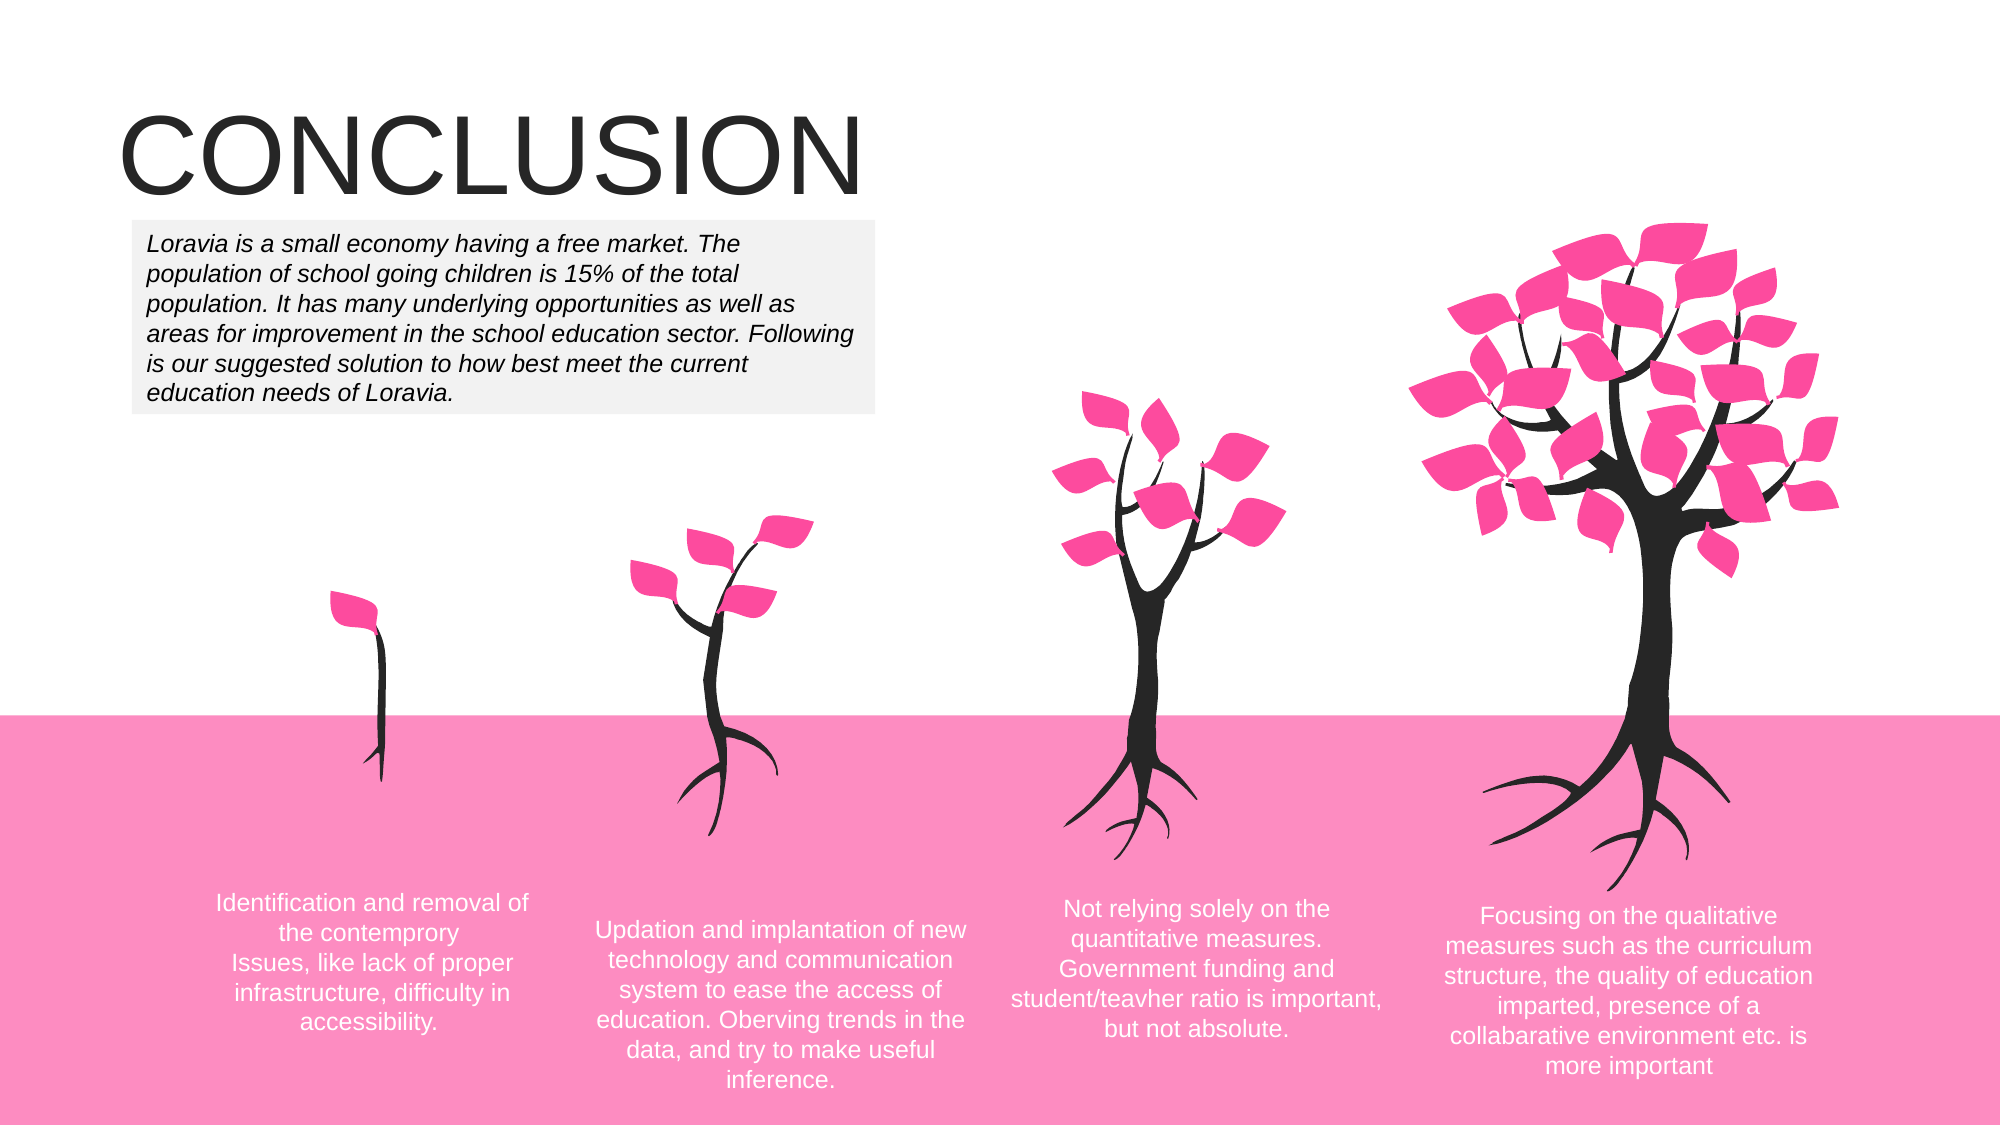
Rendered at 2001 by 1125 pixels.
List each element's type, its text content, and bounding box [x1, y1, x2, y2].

text_box [1482, 566, 1731, 892]
text_box [676, 619, 780, 838]
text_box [1055, 396, 1276, 566]
text_box Updation and implantation of new technology and communication system to ease the access of education. Oberving trends in the data, and try to make useful inference. [573, 906, 990, 1101]
text_box Not relying solely on the quantitative measures. Government funding and student/teavher ratio is important, but not absolute. [989, 884, 1406, 1050]
text_box Focusing on the qualitative measures such as the curriculum structure, the quality of education imparted, presence of a collabarative environment etc. is more important [1421, 892, 1838, 1087]
text_box Loravia is a small economy having a free market. The population of school going children is 15% of the total population. It has many underlying opportunities as well as areas for improvement in the school education sector. Following is our suggested solution to how best meet the current education needs of Loravia. [131, 224, 876, 415]
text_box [1413, 222, 1838, 566]
text_box CONCLUSION [102, 74, 1118, 224]
text_box Identification and removal of the contemprory Issues, like lack of proper infrastructure, difficulty in accessibility. [195, 878, 550, 1044]
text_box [625, 515, 812, 619]
text_box [1062, 566, 1198, 861]
text_box [0, 714, 2000, 1125]
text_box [325, 596, 386, 782]
